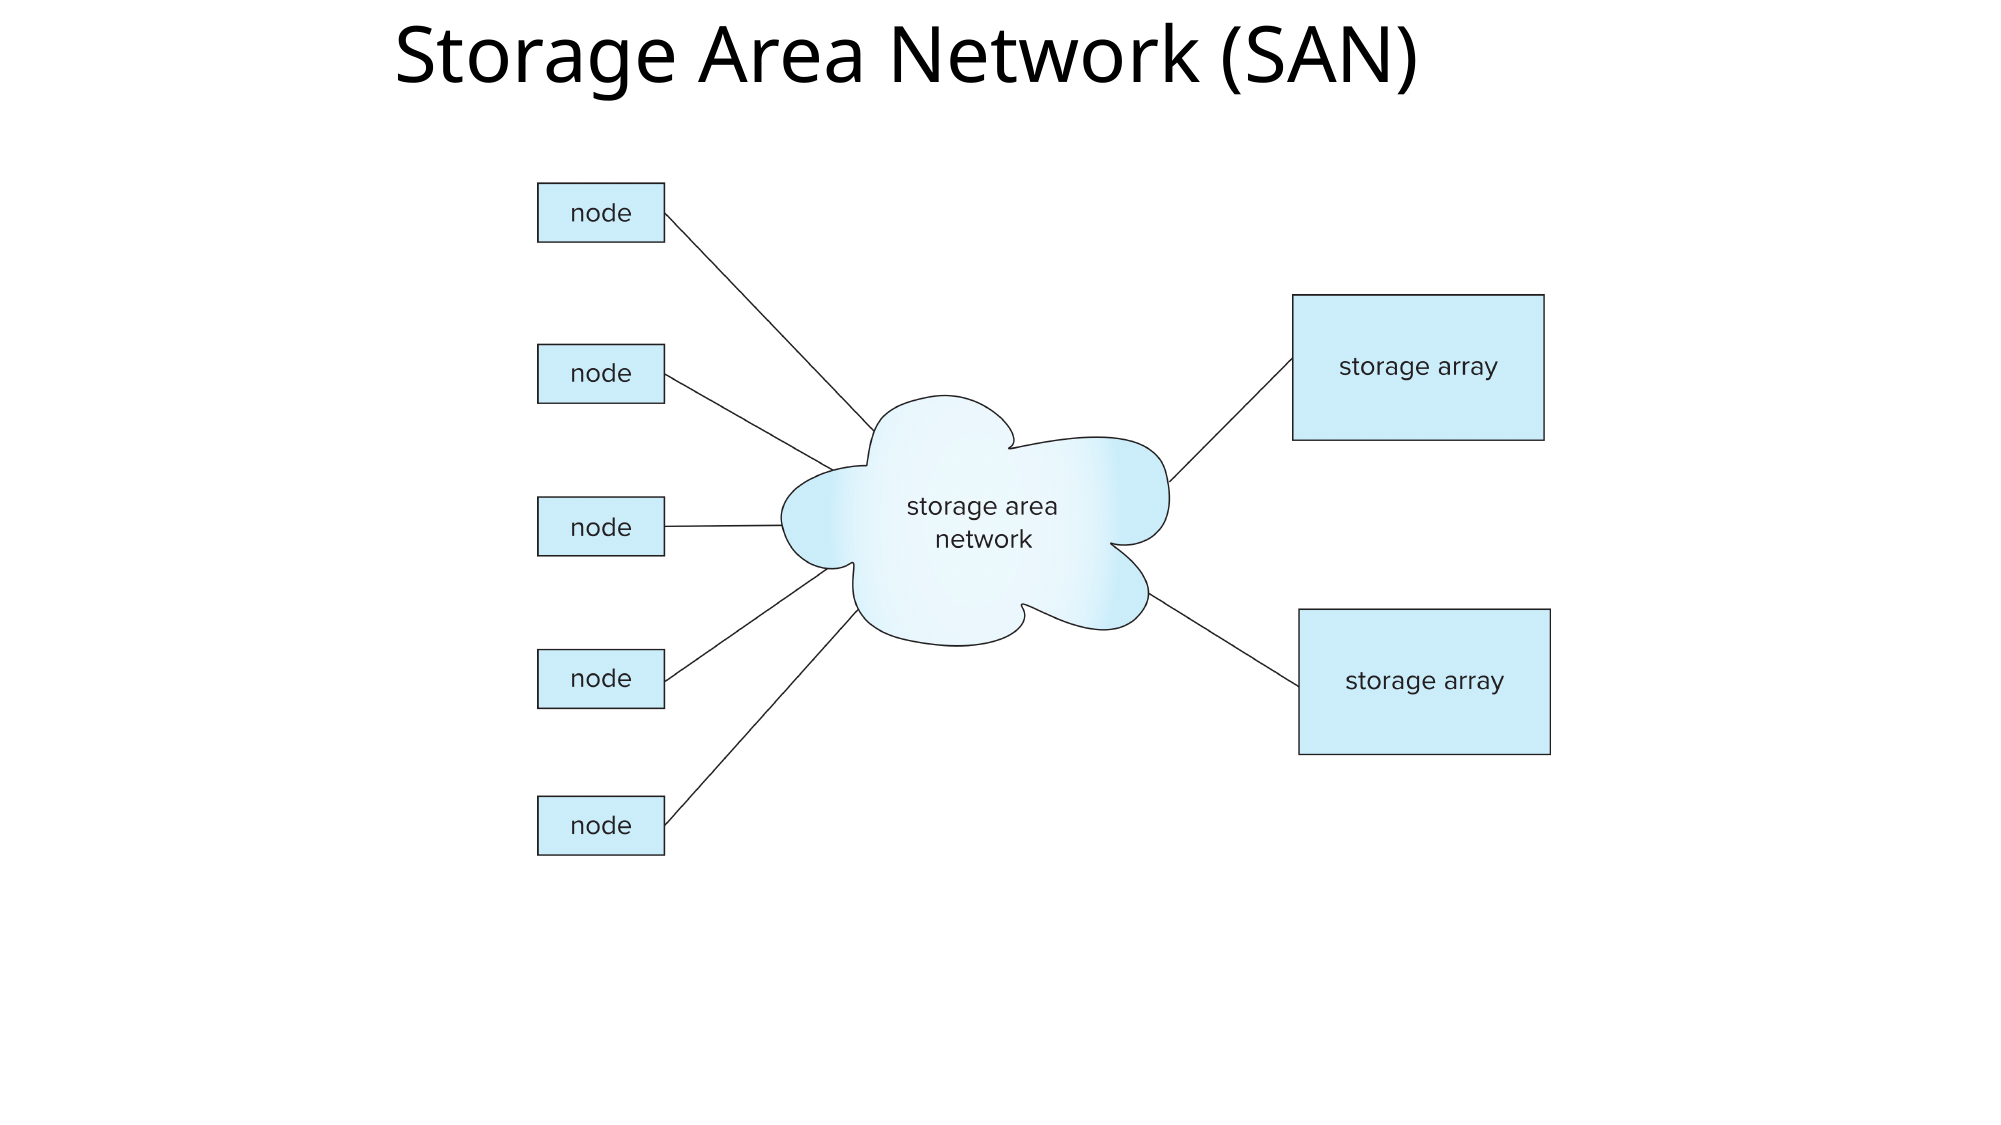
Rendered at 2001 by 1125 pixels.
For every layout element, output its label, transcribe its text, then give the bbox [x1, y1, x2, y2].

title Storage Area Network (SAN) [379, 7, 1705, 108]
picture [537, 182, 1551, 856]
